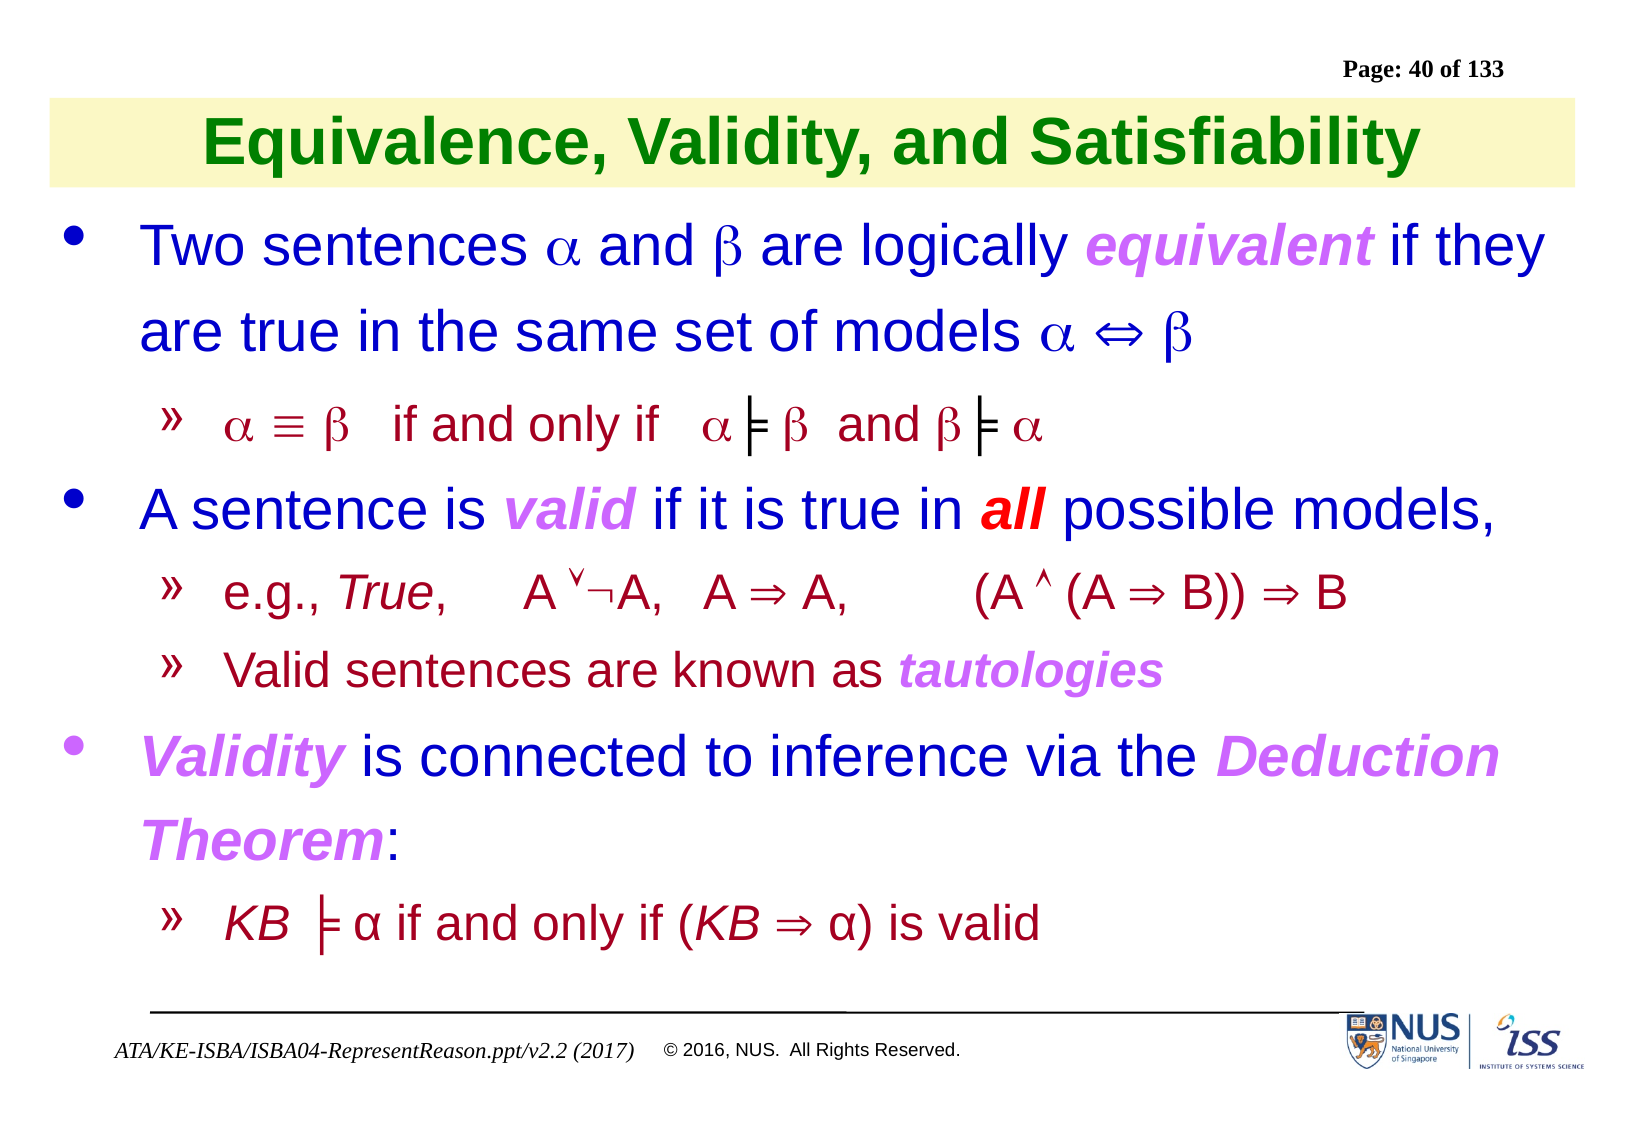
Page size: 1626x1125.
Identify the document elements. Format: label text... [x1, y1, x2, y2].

title Equivalence, Validity, and Satisfiability [49, 97, 1576, 185]
list Two sentences a and b are logically equivalent if they are true in the same set of models a  b    if and only if ╞  and ╞  A sentence is valid if it is true in all possible models, e.g., True, A A, A  A, (A  (A  B))  B Valid sentences are known as tautologies Validity is connected to inference via the Deduction Theorem: KB ╞ α if and only if (KB  α) is valid [49, 185, 1576, 1024]
picture [1339, 1013, 1585, 1069]
